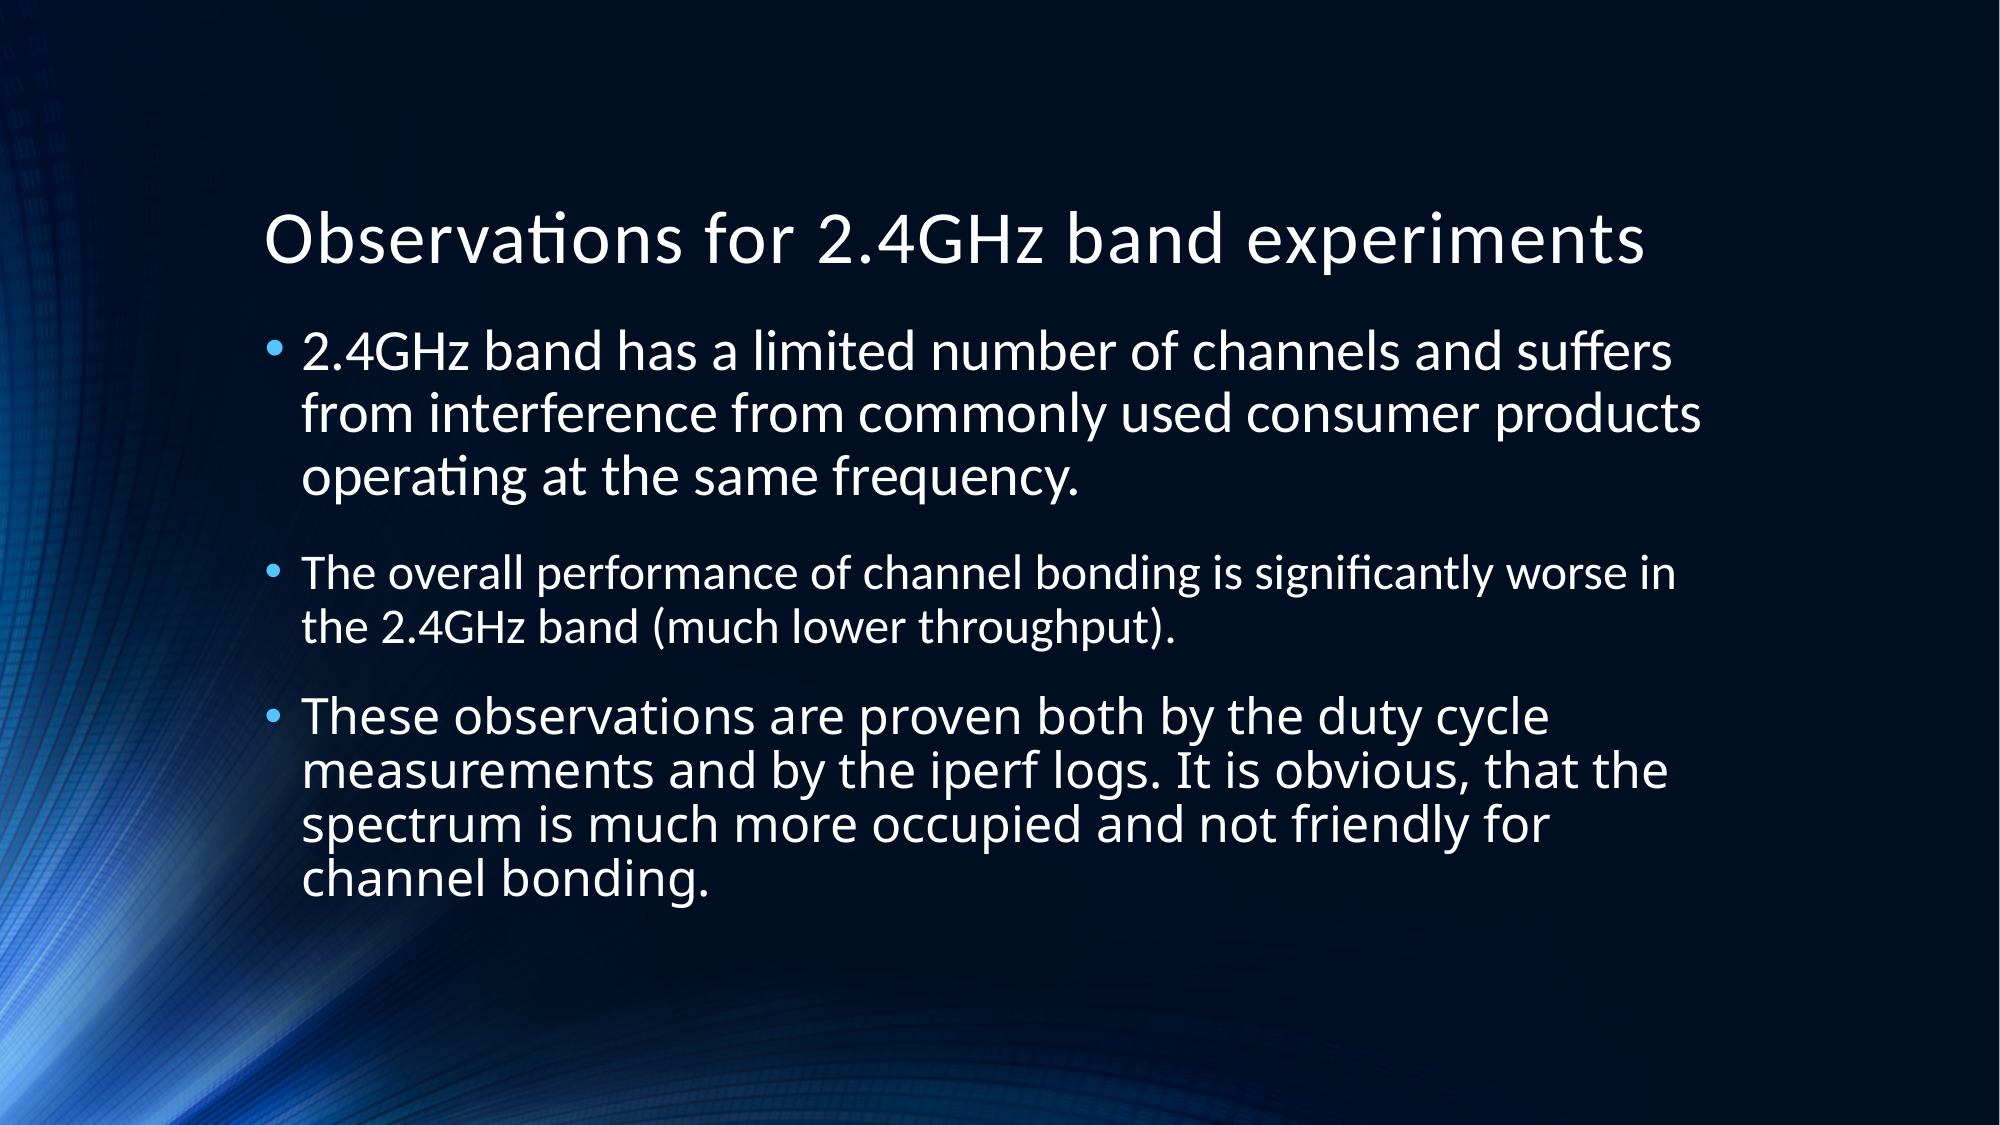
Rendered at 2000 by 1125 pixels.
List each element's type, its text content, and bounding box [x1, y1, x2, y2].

text_box 2.4GHz band has a limited number of channels and suffers from interference from commonly used consumer products operating at the same frequency. The overall performance of channel bonding is significantly worse in the 2.4GHz band (much lower throughput). These observations are proven both by the duty cycle measurements and by the iperf logs. It is obvious, that the spectrum is much more occupied and not friendly for channel bonding. [249, 312, 1748, 988]
picture [0, 0, 2000, 1125]
text_box Observations for 2.4GHz band experiments [249, 62, 1750, 288]
